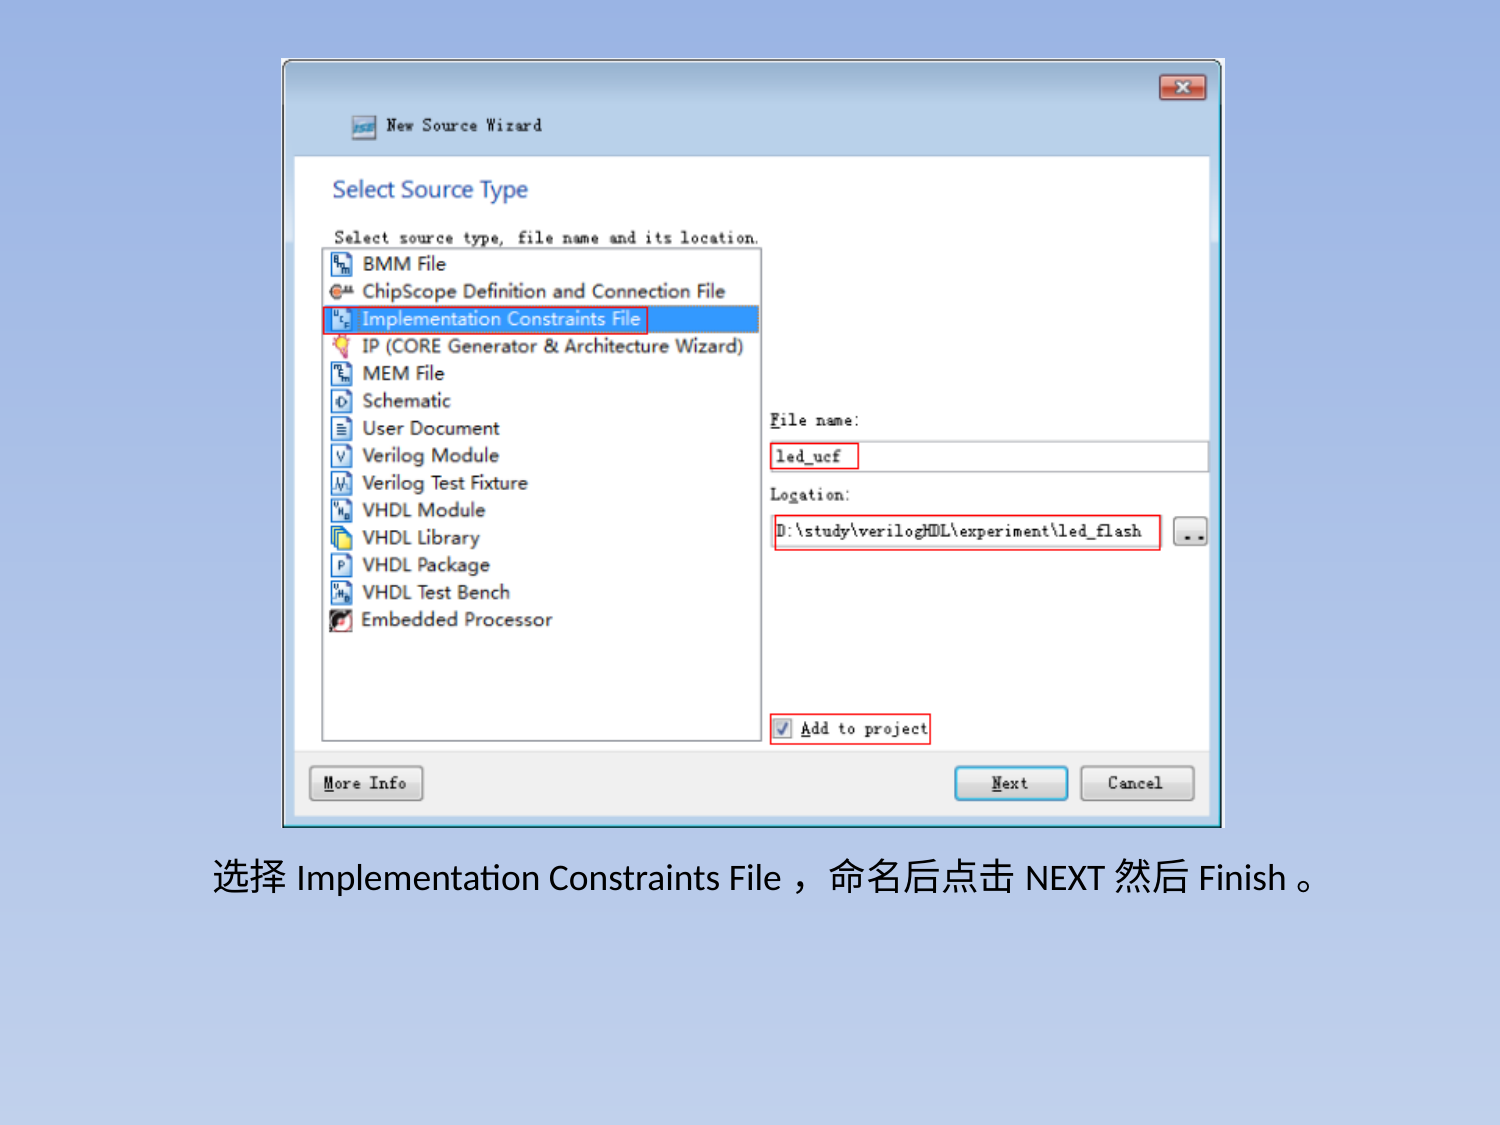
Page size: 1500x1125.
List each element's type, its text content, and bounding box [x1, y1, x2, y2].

text_box 选择Implementation Constraints File，命名后点击NEXT然后Finish。 [197, 845, 1349, 906]
picture [280, 58, 1226, 828]
